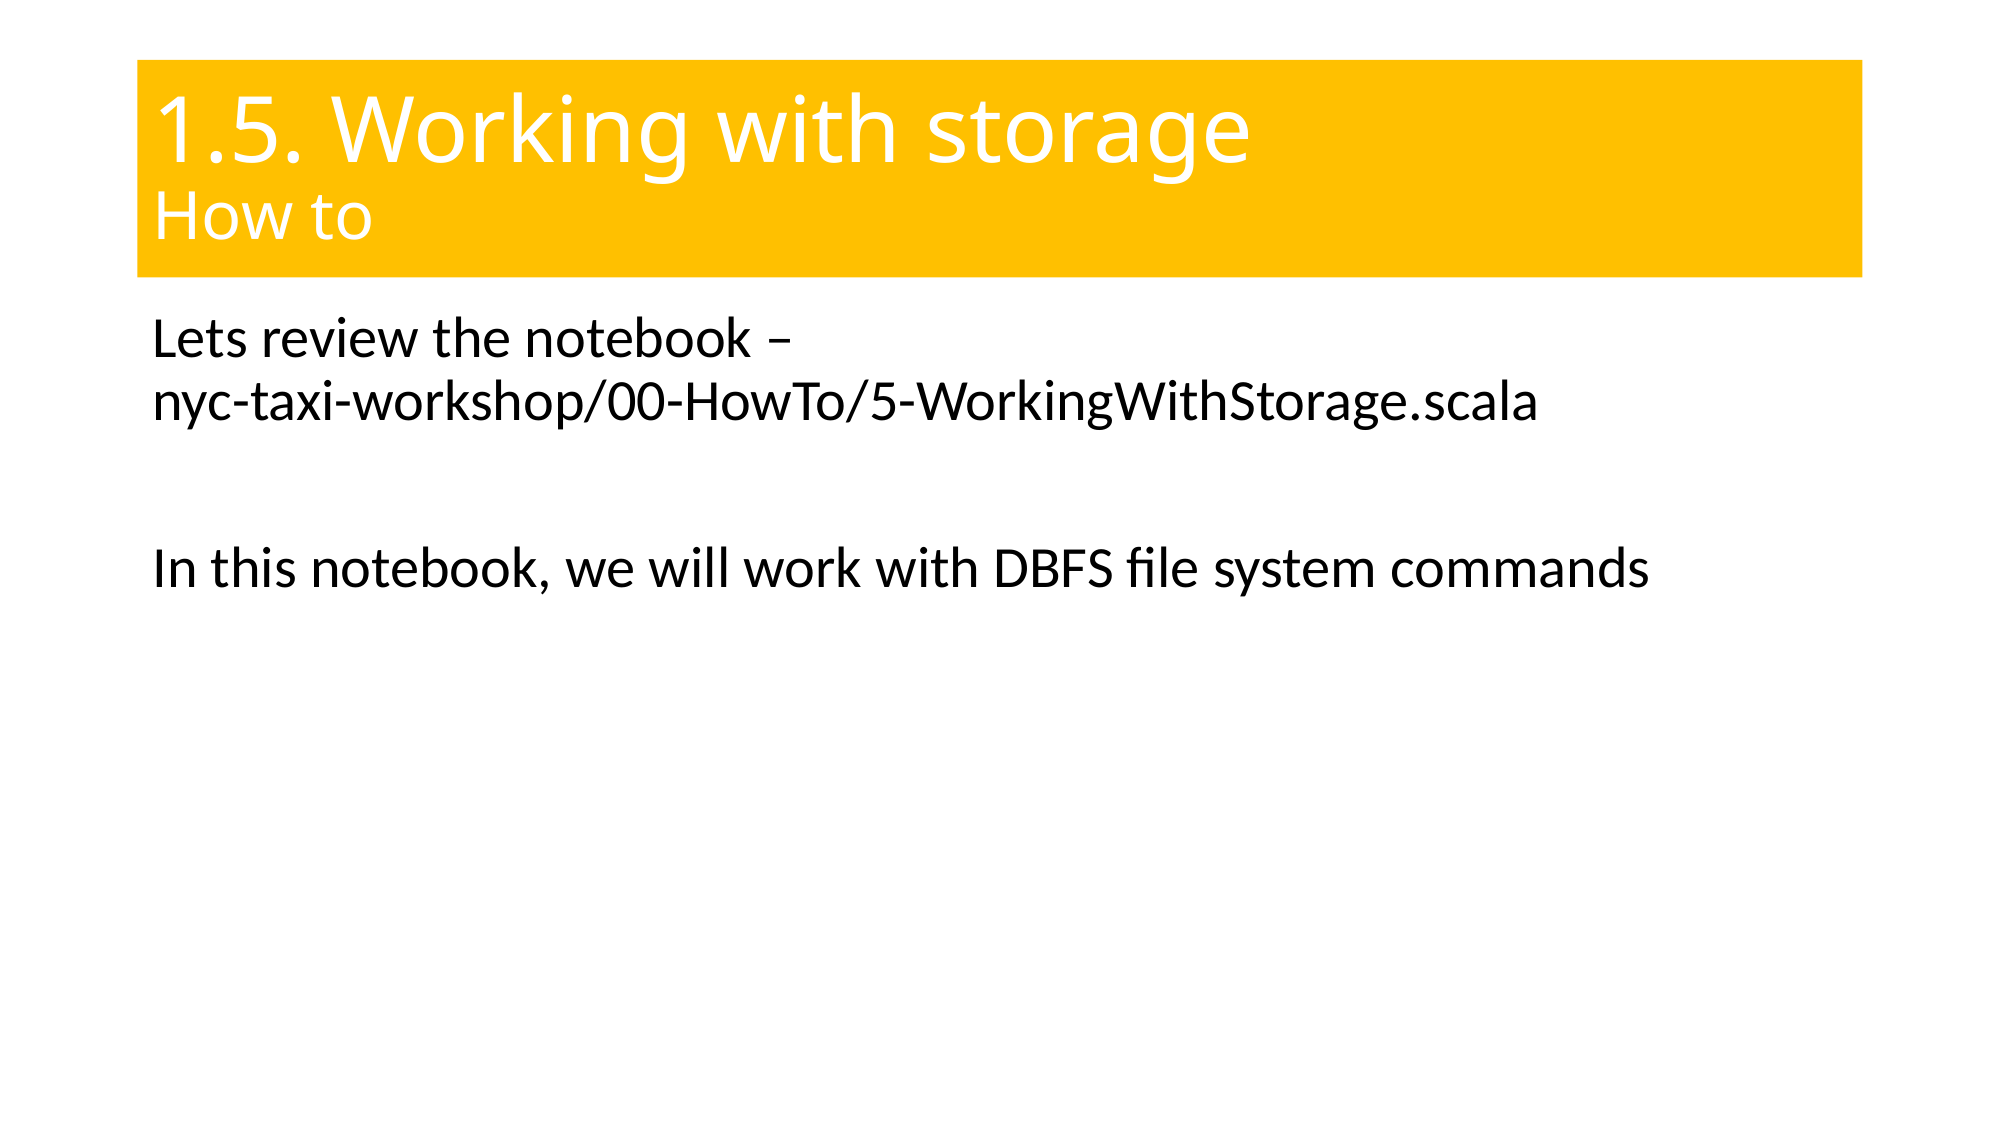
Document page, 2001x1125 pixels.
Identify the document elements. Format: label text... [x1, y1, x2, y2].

title 1.5. Working with storage How to [137, 59, 1863, 278]
list Lets review the notebook – nyc-taxi-workshop/00-HowTo/5-WorkingWithStorage.scala In this notebook, we will work with DBFS file system commands [137, 299, 1863, 1014]
